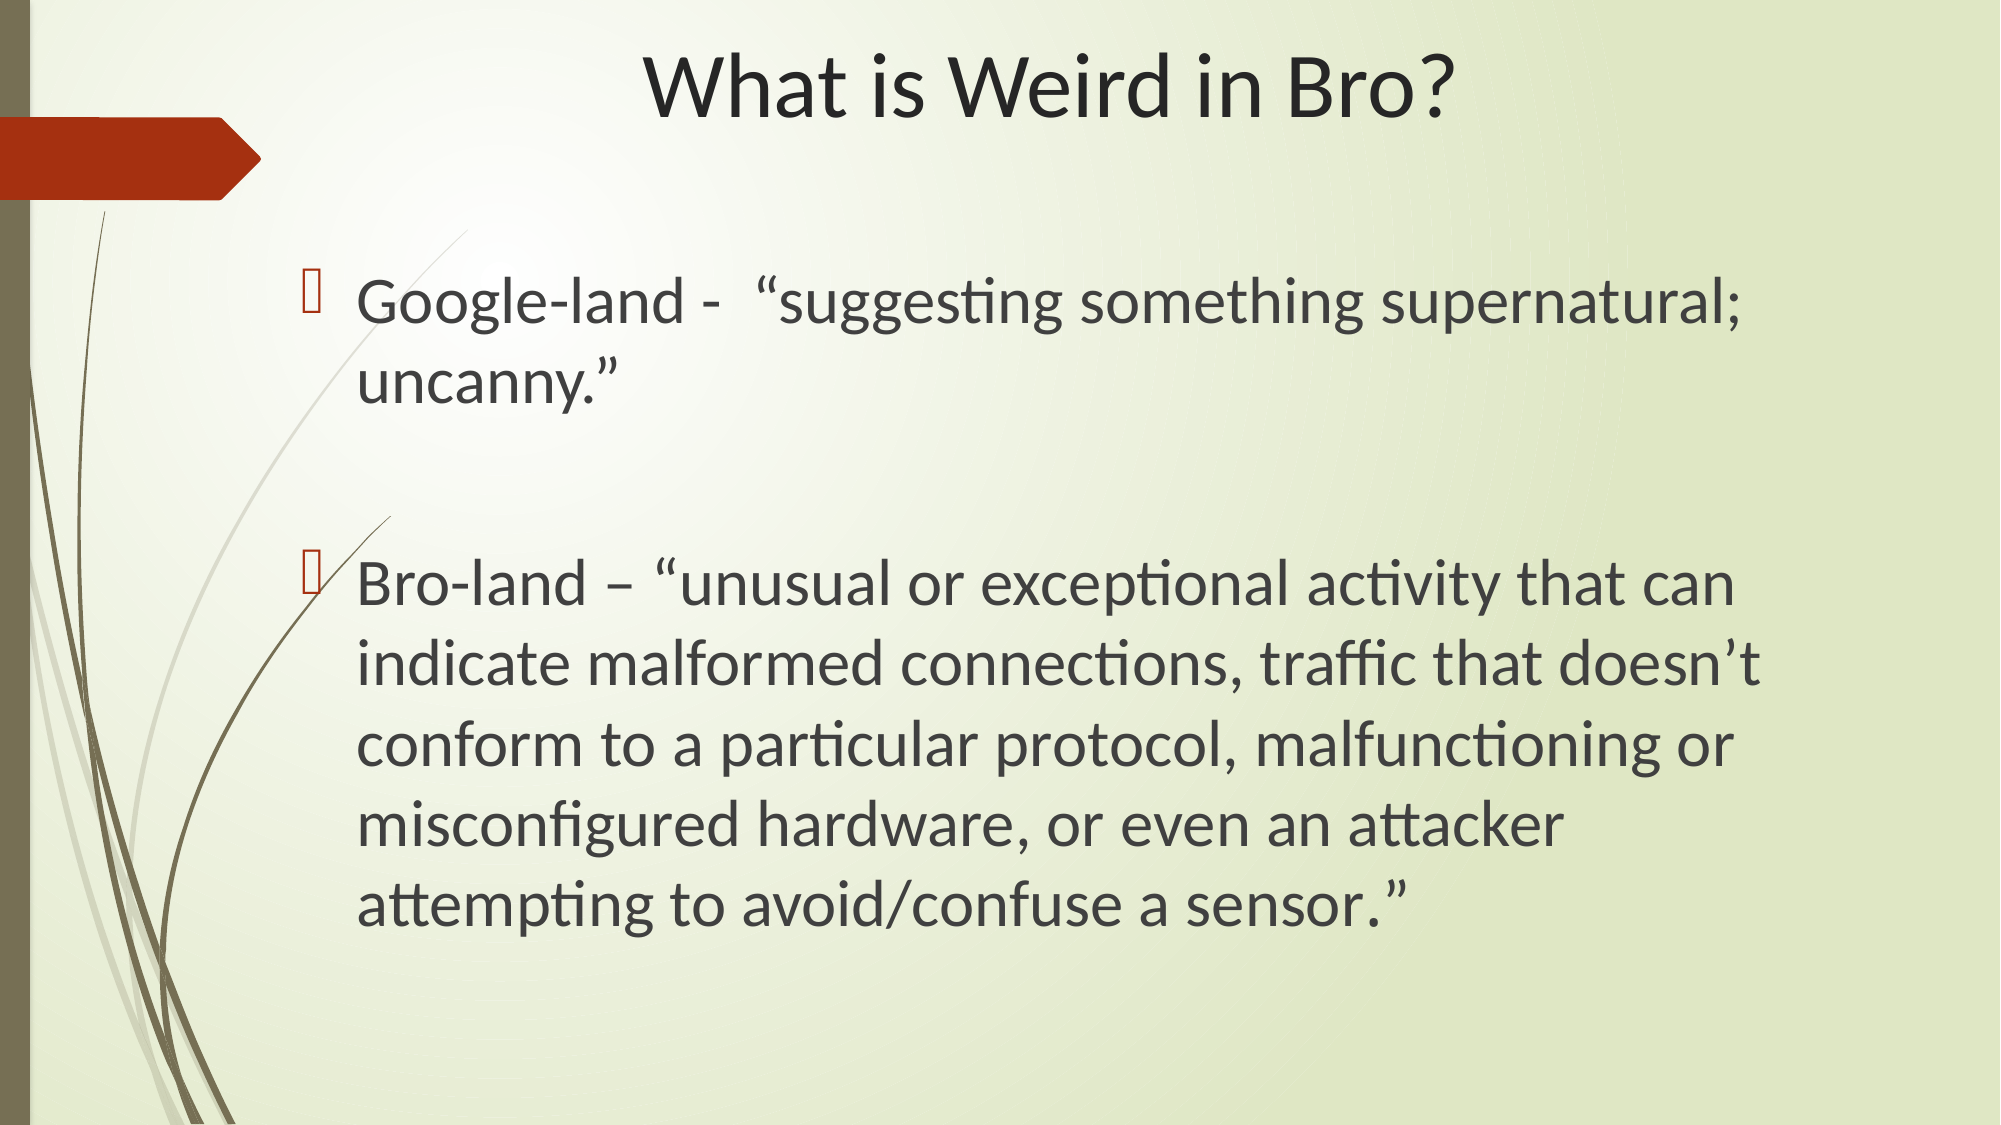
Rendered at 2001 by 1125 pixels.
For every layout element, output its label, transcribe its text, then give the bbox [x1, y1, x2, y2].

list Google-land - “suggesting something supernatural; uncanny.” Bro-land – “unusual or exceptional activity that can indicate malformed connections, traffic that doesn’t conform to a particular protocol, malfunctioning or misconfigured hardware, or even an attacker attempting to avoid/confuse a sensor.” [285, 249, 1817, 982]
title What is Weird in Bro? [319, 17, 1782, 228]
